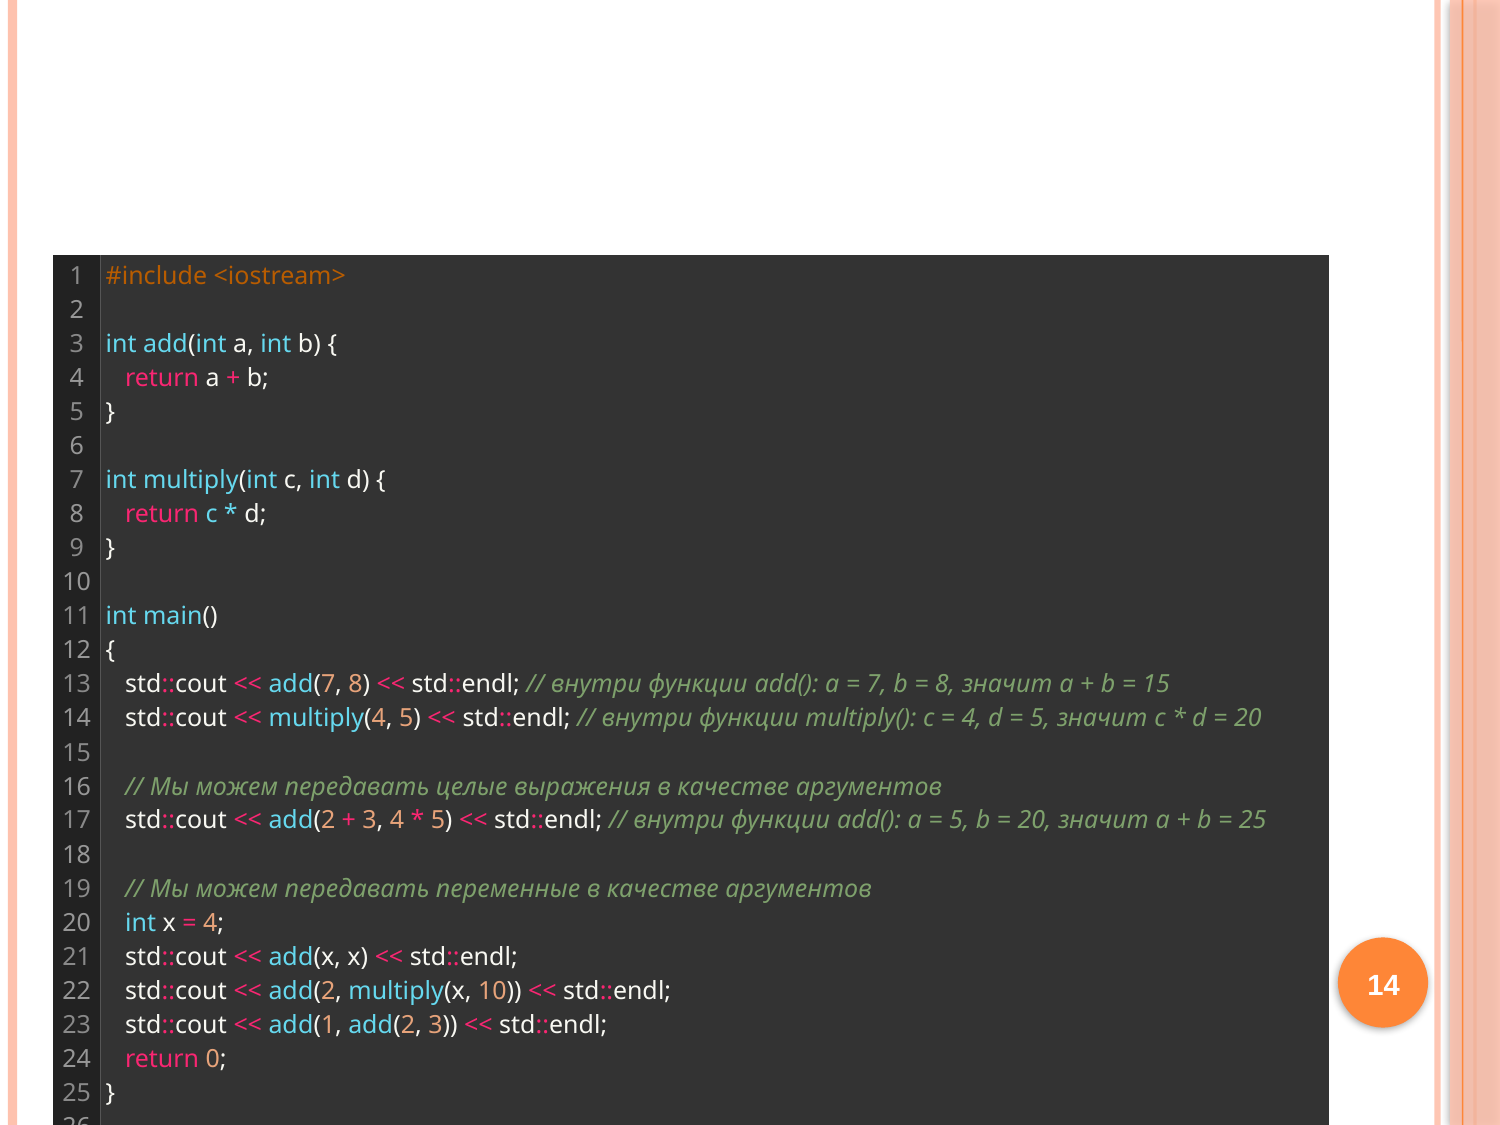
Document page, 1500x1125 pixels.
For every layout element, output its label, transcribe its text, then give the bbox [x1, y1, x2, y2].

table_header #include <iostream> int add(int a, int b) { return a + b; } int multiply(int c, int d) { return c * d; } int main() { std::cout << add(7, 8) << std::endl; // внутри функции add(): a = 7, b = 8, значит a + b = 15 std::cout << multiply(4, 5) << std::endl; // внутри функции multiply(): c = 4, d = 5, значит c * d = 20 // Мы можем передавать целые выражения в качестве аргументов std::cout << add(2 + 3, 4 * 5) << std::endl; // внутри функции add(): a = 5, b = 20, значит a + b = 25 // Мы можем передавать переменные в качестве аргументов int x = 4; std::cout << add(x, x) << std::endl; std::cout << add(2, multiply(x, 10)) << std::endl; std::cout << add(1, add(2, 3)) << std::endl; return 0; } [101, 255, 1329, 1125]
slide_number 14 [1333, 940, 1434, 1026]
table_header 1 2 3 4 5 6 7 8 9 10 11 12 13 14 15 16 17 18 19 20 21 22 23 24 25 26 27 28 [53, 255, 100, 1125]
